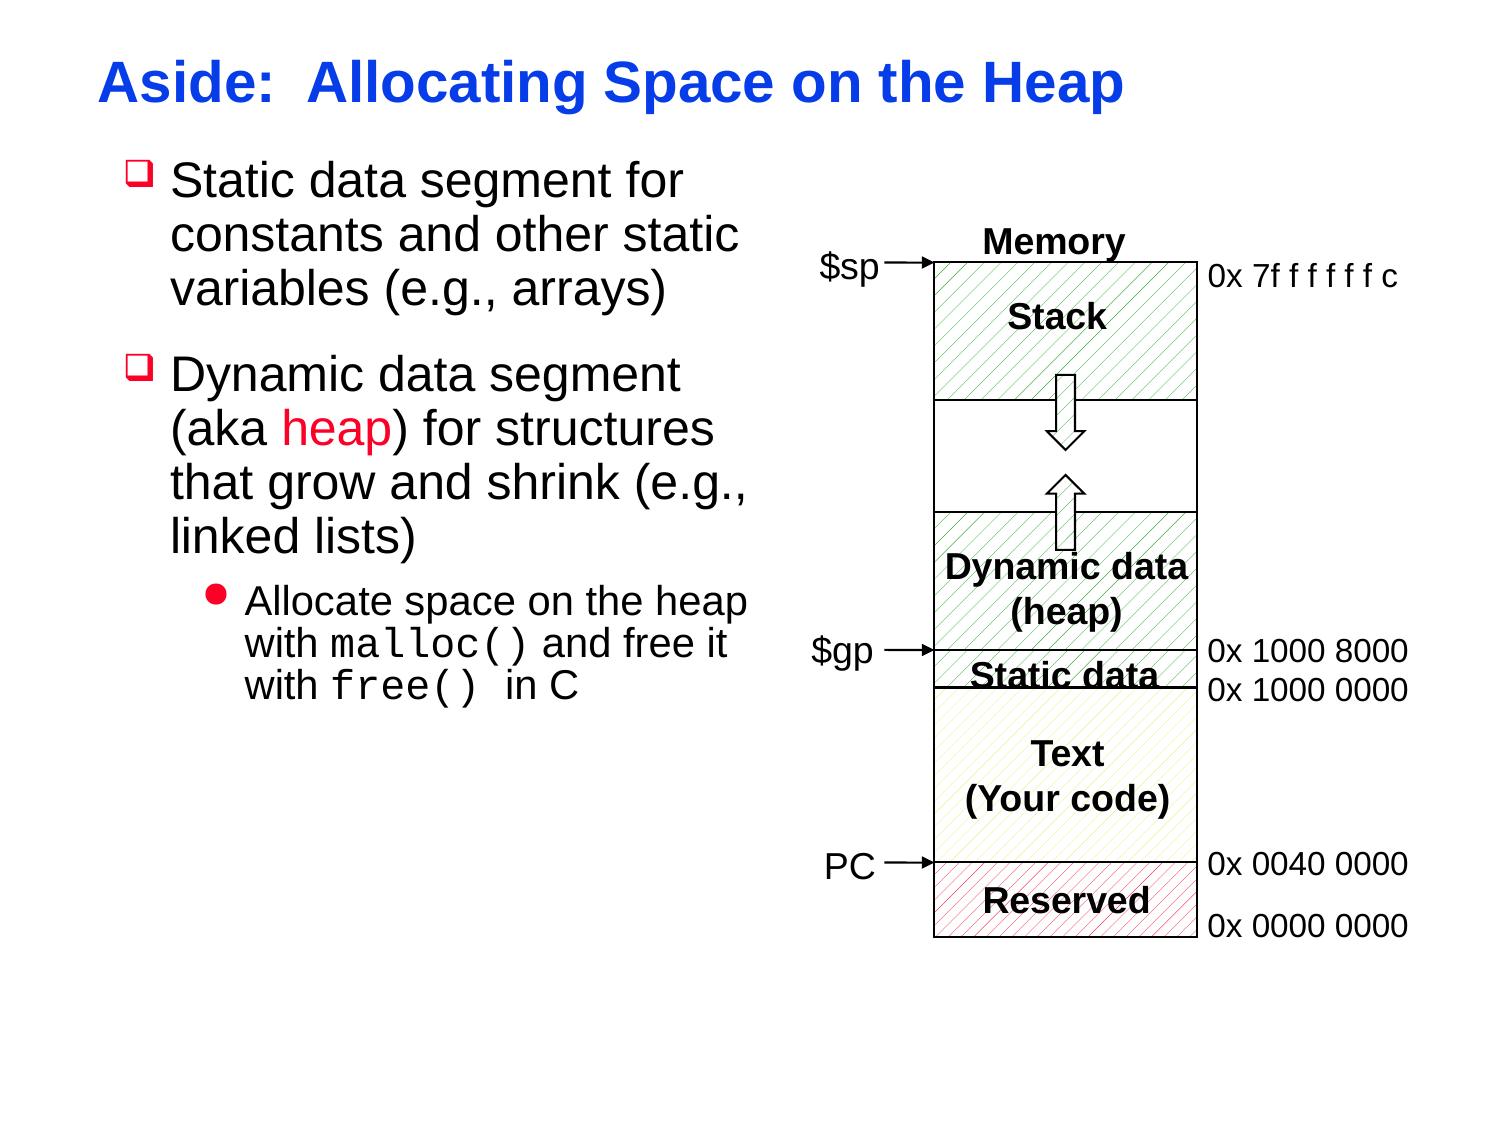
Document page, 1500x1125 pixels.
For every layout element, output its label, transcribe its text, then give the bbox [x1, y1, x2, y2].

text_box 0x 1000 8000 [1196, 624, 1420, 674]
text_box [884, 256, 935, 269]
text_box Memory [971, 212, 1137, 262]
text_box Stack [996, 287, 1118, 341]
text_box PC [813, 837, 897, 891]
text_box [934, 650, 959, 688]
text_box [934, 688, 1197, 863]
text_box Reserved [971, 871, 1162, 925]
text_box [934, 400, 1197, 512]
text_box 0x 1000 0000 [1196, 674, 1420, 713]
text_box Dynamic data (heap) [934, 537, 1199, 636]
text_box [934, 512, 1056, 537]
text_box 0x 0000 0000 [1196, 899, 1420, 949]
text_box $gp [800, 621, 895, 675]
text_box [1075, 512, 1197, 537]
text_box [1170, 650, 1196, 688]
text_box [934, 636, 1197, 650]
text_box 0x 0040 0000 [1196, 837, 1420, 886]
text_box $sp [809, 237, 901, 291]
title Aside: Allocating Space on the Heap [86, 49, 1426, 120]
text_box [884, 643, 935, 657]
text_box [934, 863, 1197, 938]
text_box [934, 262, 1197, 400]
text_box [1046, 474, 1085, 550]
text_box 0x 7f f f f f f c [1197, 249, 1410, 299]
text_box Text (Your code) [954, 724, 1181, 824]
text_box [1046, 374, 1085, 450]
text_box Static data [959, 650, 1170, 700]
text_box [884, 856, 935, 869]
list Static data segment for constants and other static variables (e.g., arrays) Dynamic data segment (aka heap) for structures that grow and shrink (e.g., linked lists) Allocate space on the heap with malloc() and free it with free() in C [111, 149, 763, 731]
